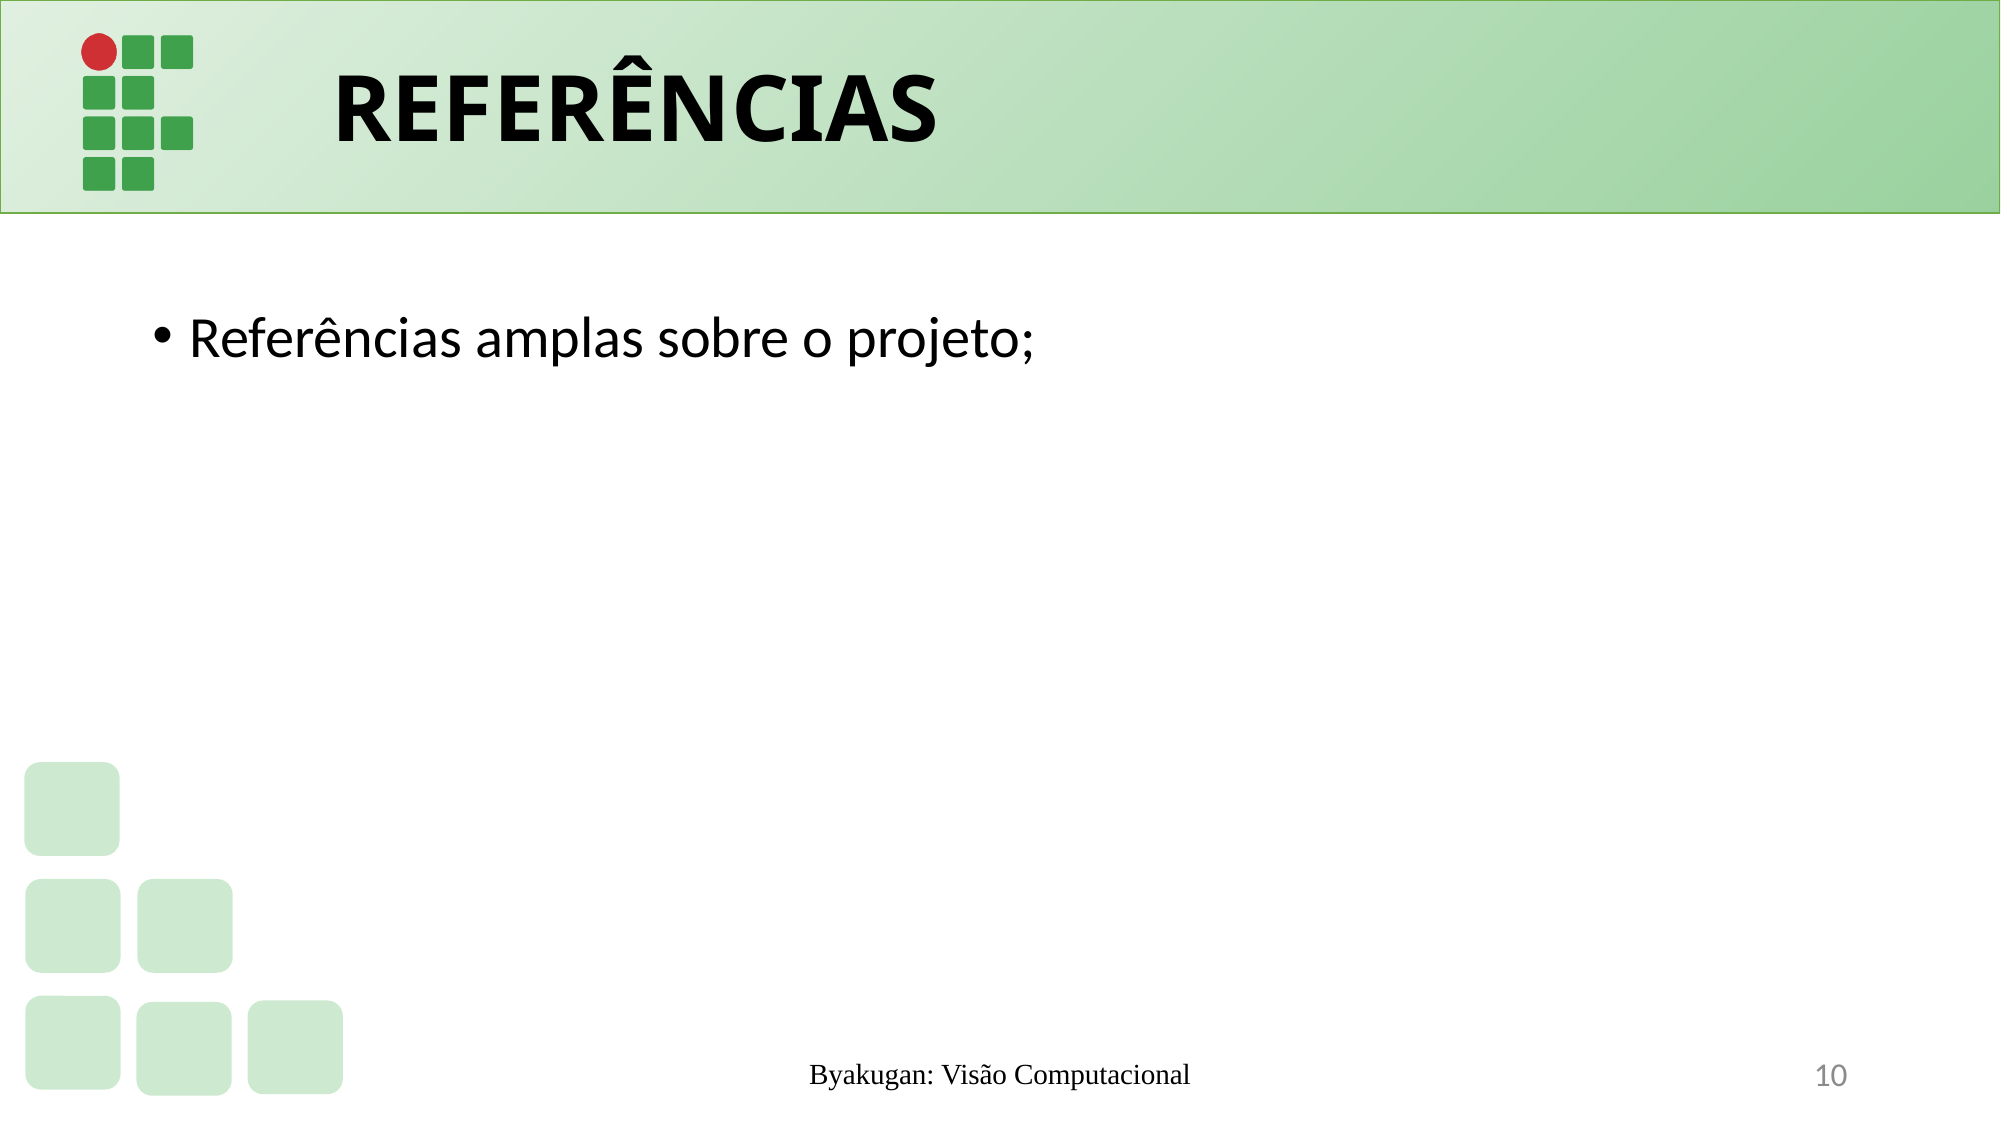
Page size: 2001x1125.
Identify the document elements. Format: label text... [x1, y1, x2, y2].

list Referências amplas sobre o projeto; [137, 299, 1863, 1014]
footer Byakugan: Visão Computacional [662, 1042, 1338, 1103]
picture [20, 33, 255, 191]
title REFERÊNCIAS [316, 33, 1863, 191]
slide_number 10 [1412, 1042, 1863, 1103]
